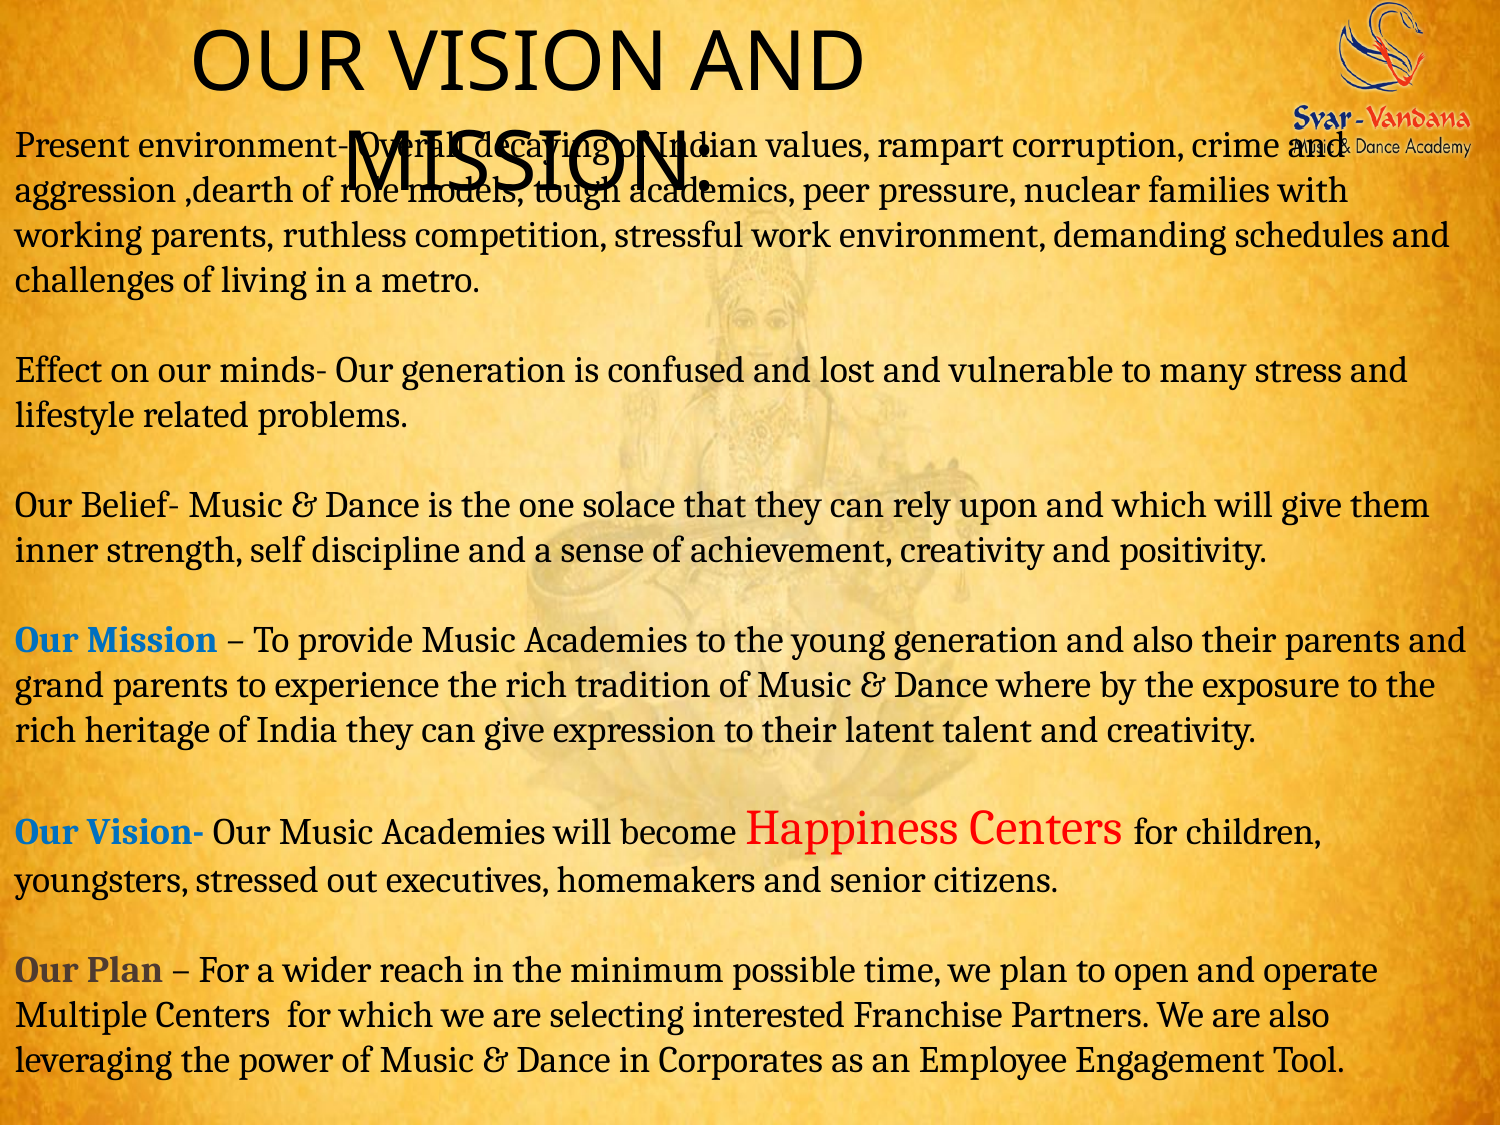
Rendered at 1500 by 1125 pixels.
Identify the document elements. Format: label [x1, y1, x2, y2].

picture [1269, 0, 1495, 162]
list [0, 0, 1500, 1125]
